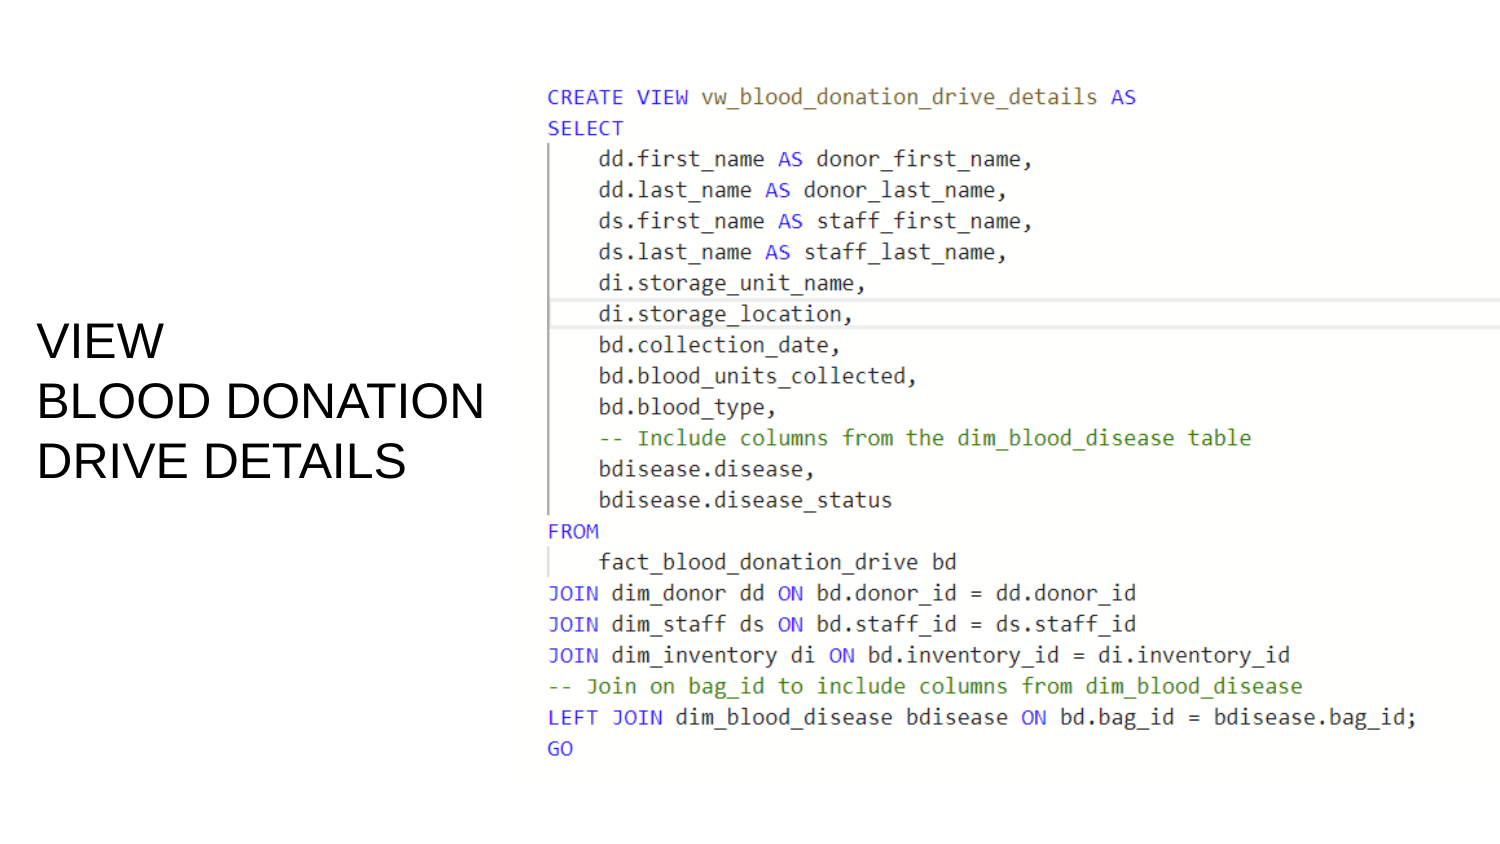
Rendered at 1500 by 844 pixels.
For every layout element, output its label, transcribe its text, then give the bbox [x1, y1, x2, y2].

text_box VIEW BLOOD DONATION DRIVE DETAILS [21, 301, 510, 497]
picture [515, 85, 1500, 780]
